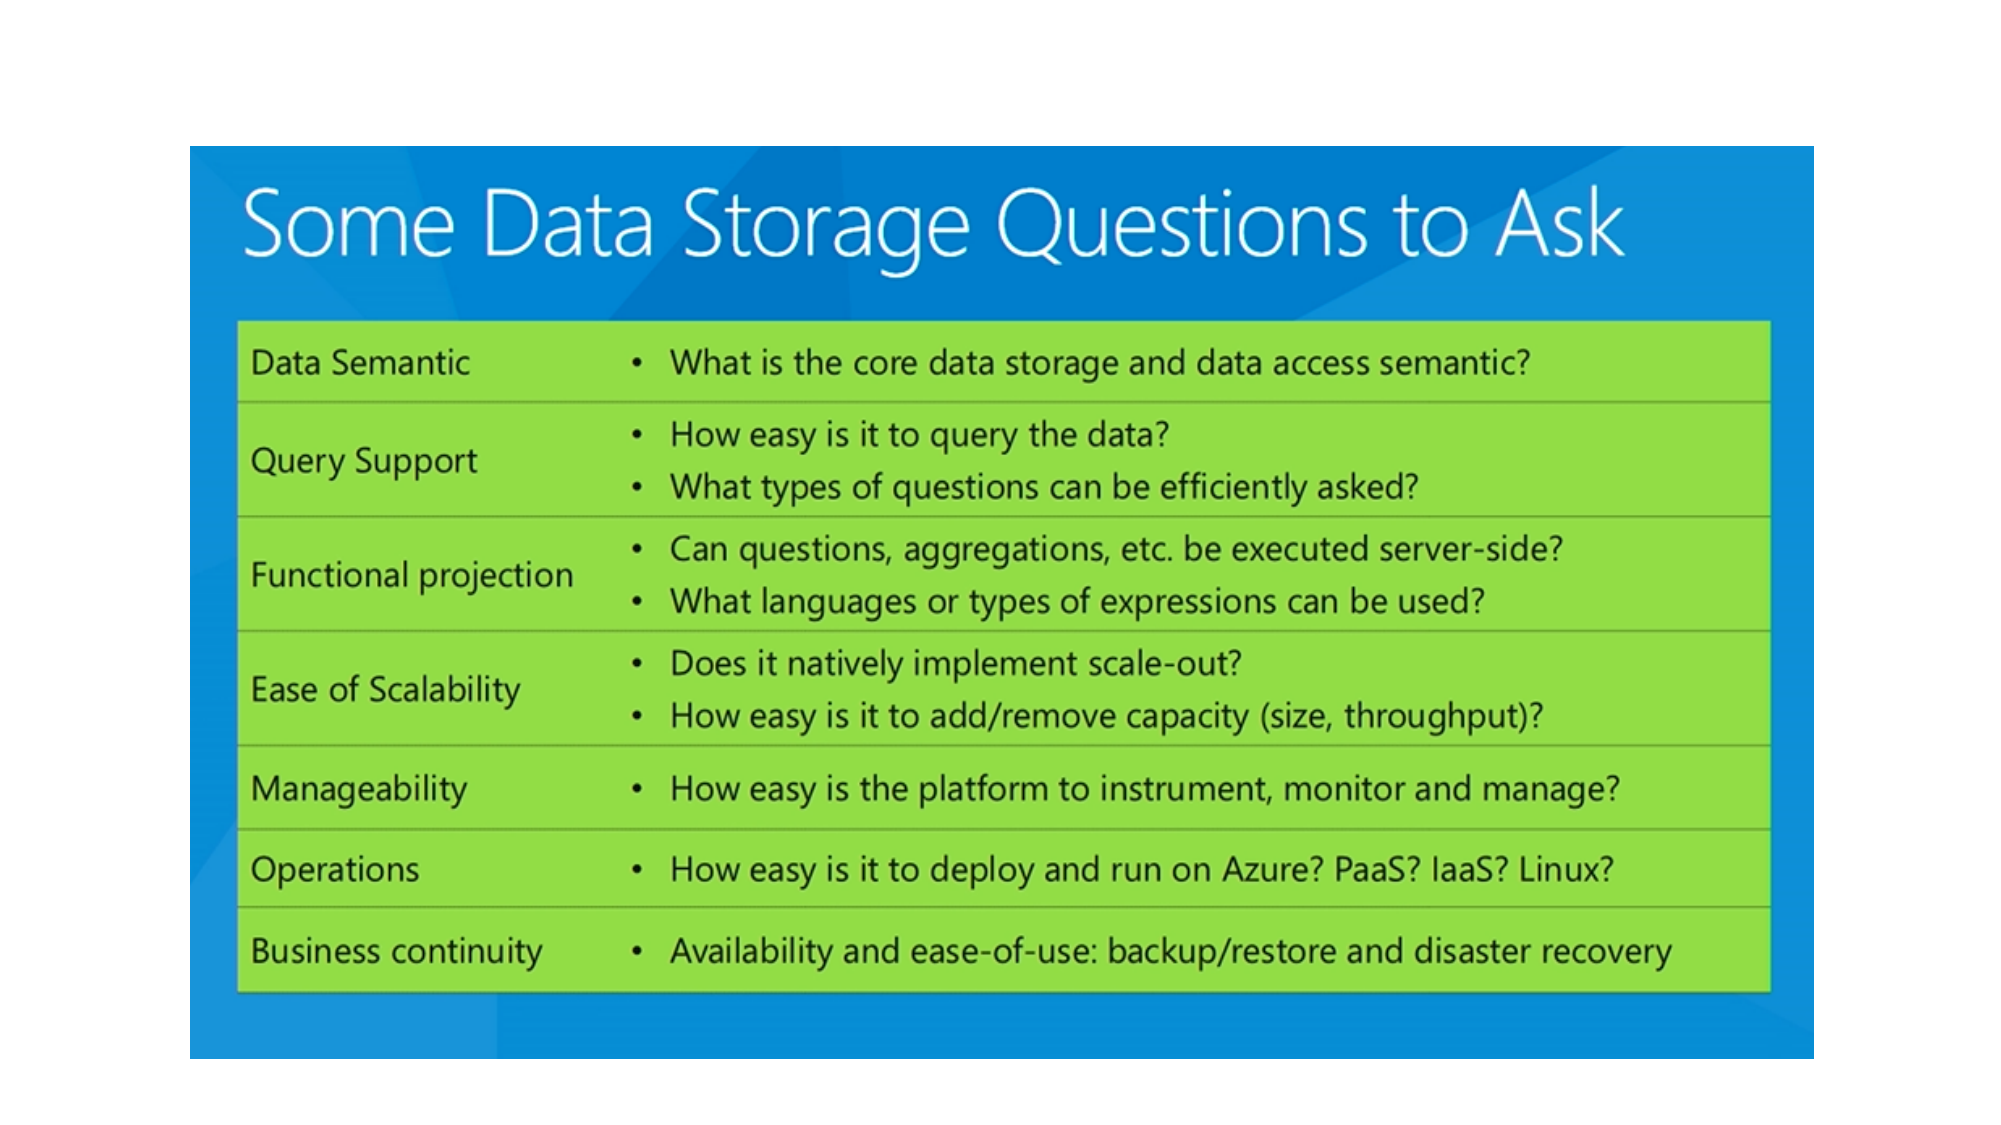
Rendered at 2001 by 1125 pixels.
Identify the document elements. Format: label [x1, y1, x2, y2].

list [190, 146, 1814, 1059]
